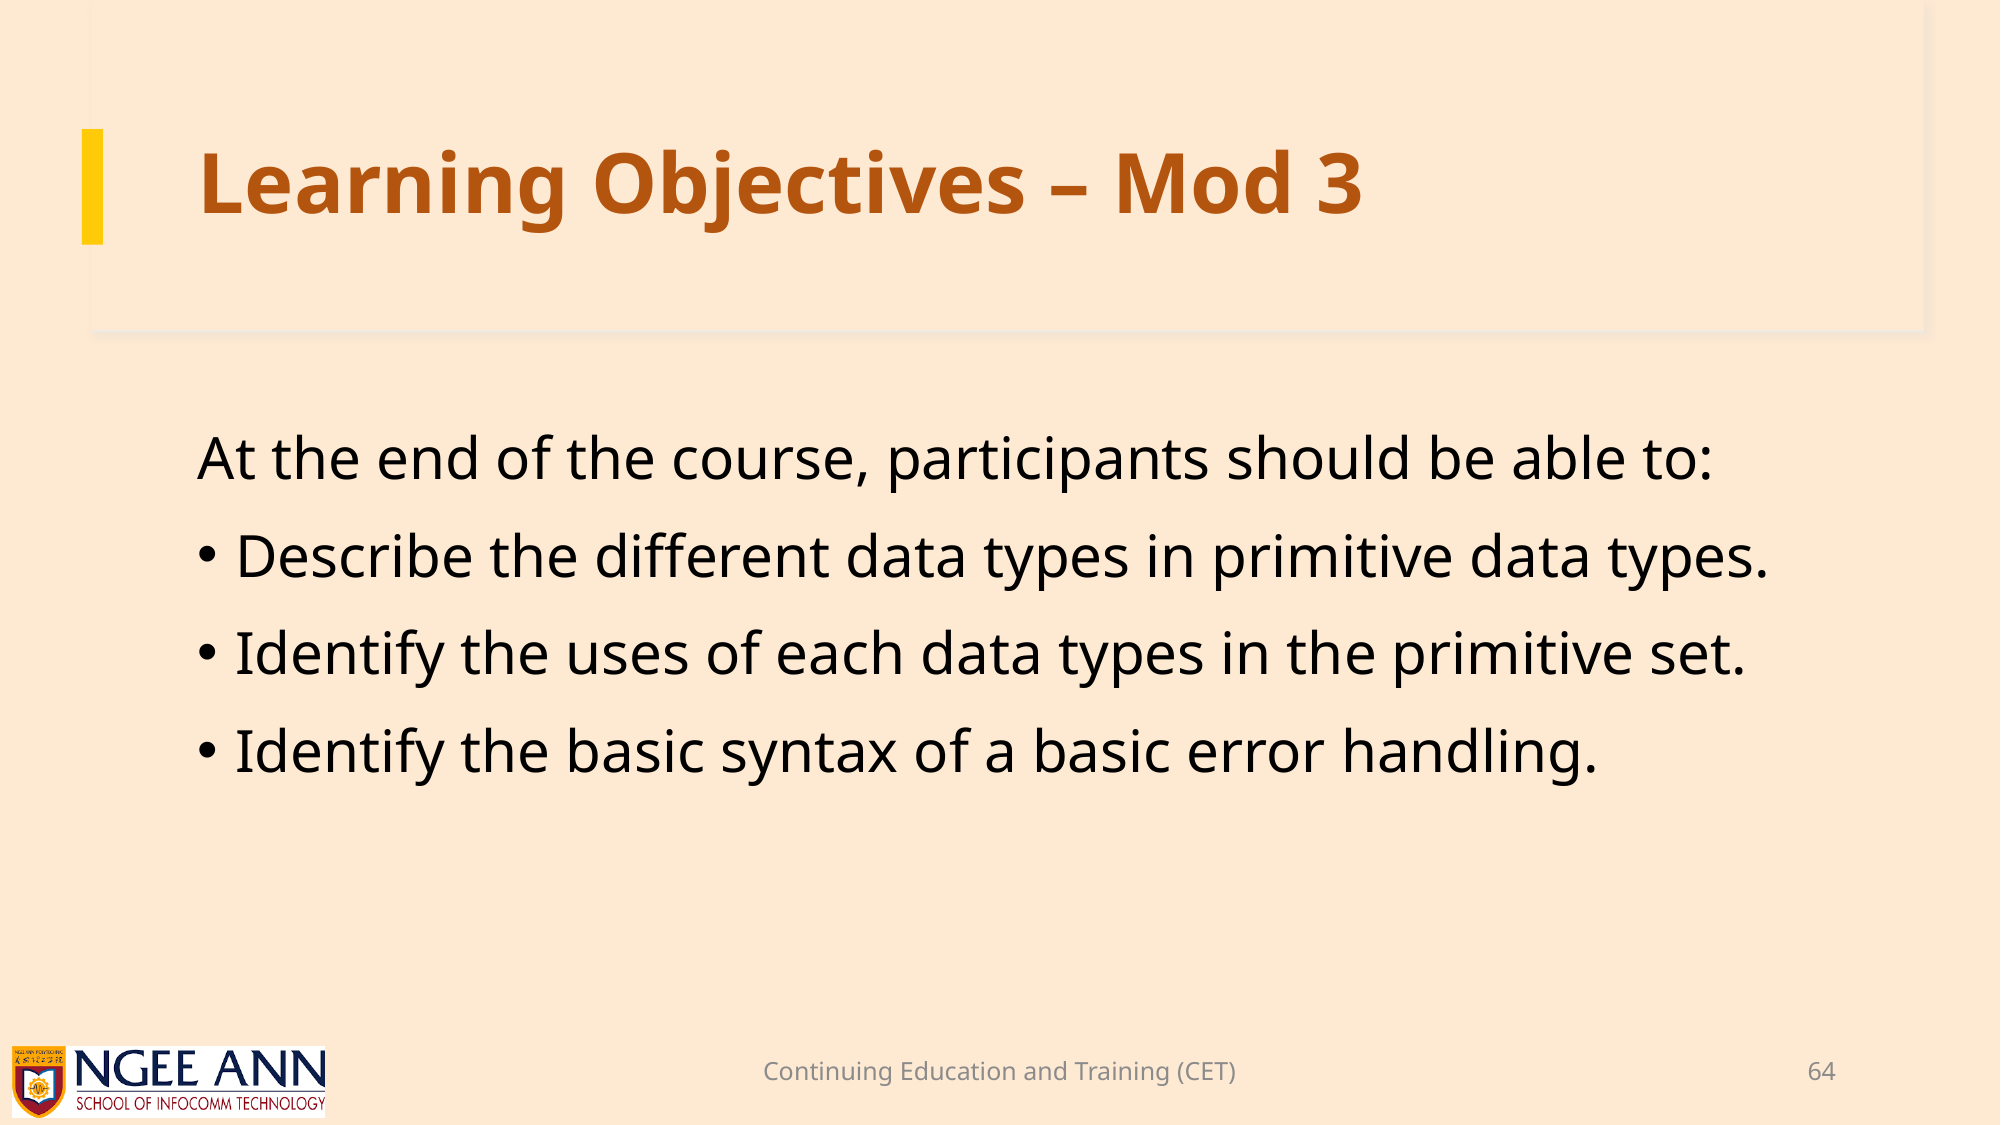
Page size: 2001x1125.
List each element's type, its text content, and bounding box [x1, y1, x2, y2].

list At the end of the course, participants should be able to: Describe the different data types in primitive data types. Identify the uses of each data types in the primitive set. Identify the basic syntax of a basic error handling. [183, 406, 1851, 1013]
picture [12, 1046, 325, 1118]
slide_number 64 [1401, 1042, 1851, 1103]
footer Continuing Education and Training (CET) [662, 1042, 1338, 1103]
title Learning Objectives – Mod 3 [183, 90, 1851, 284]
